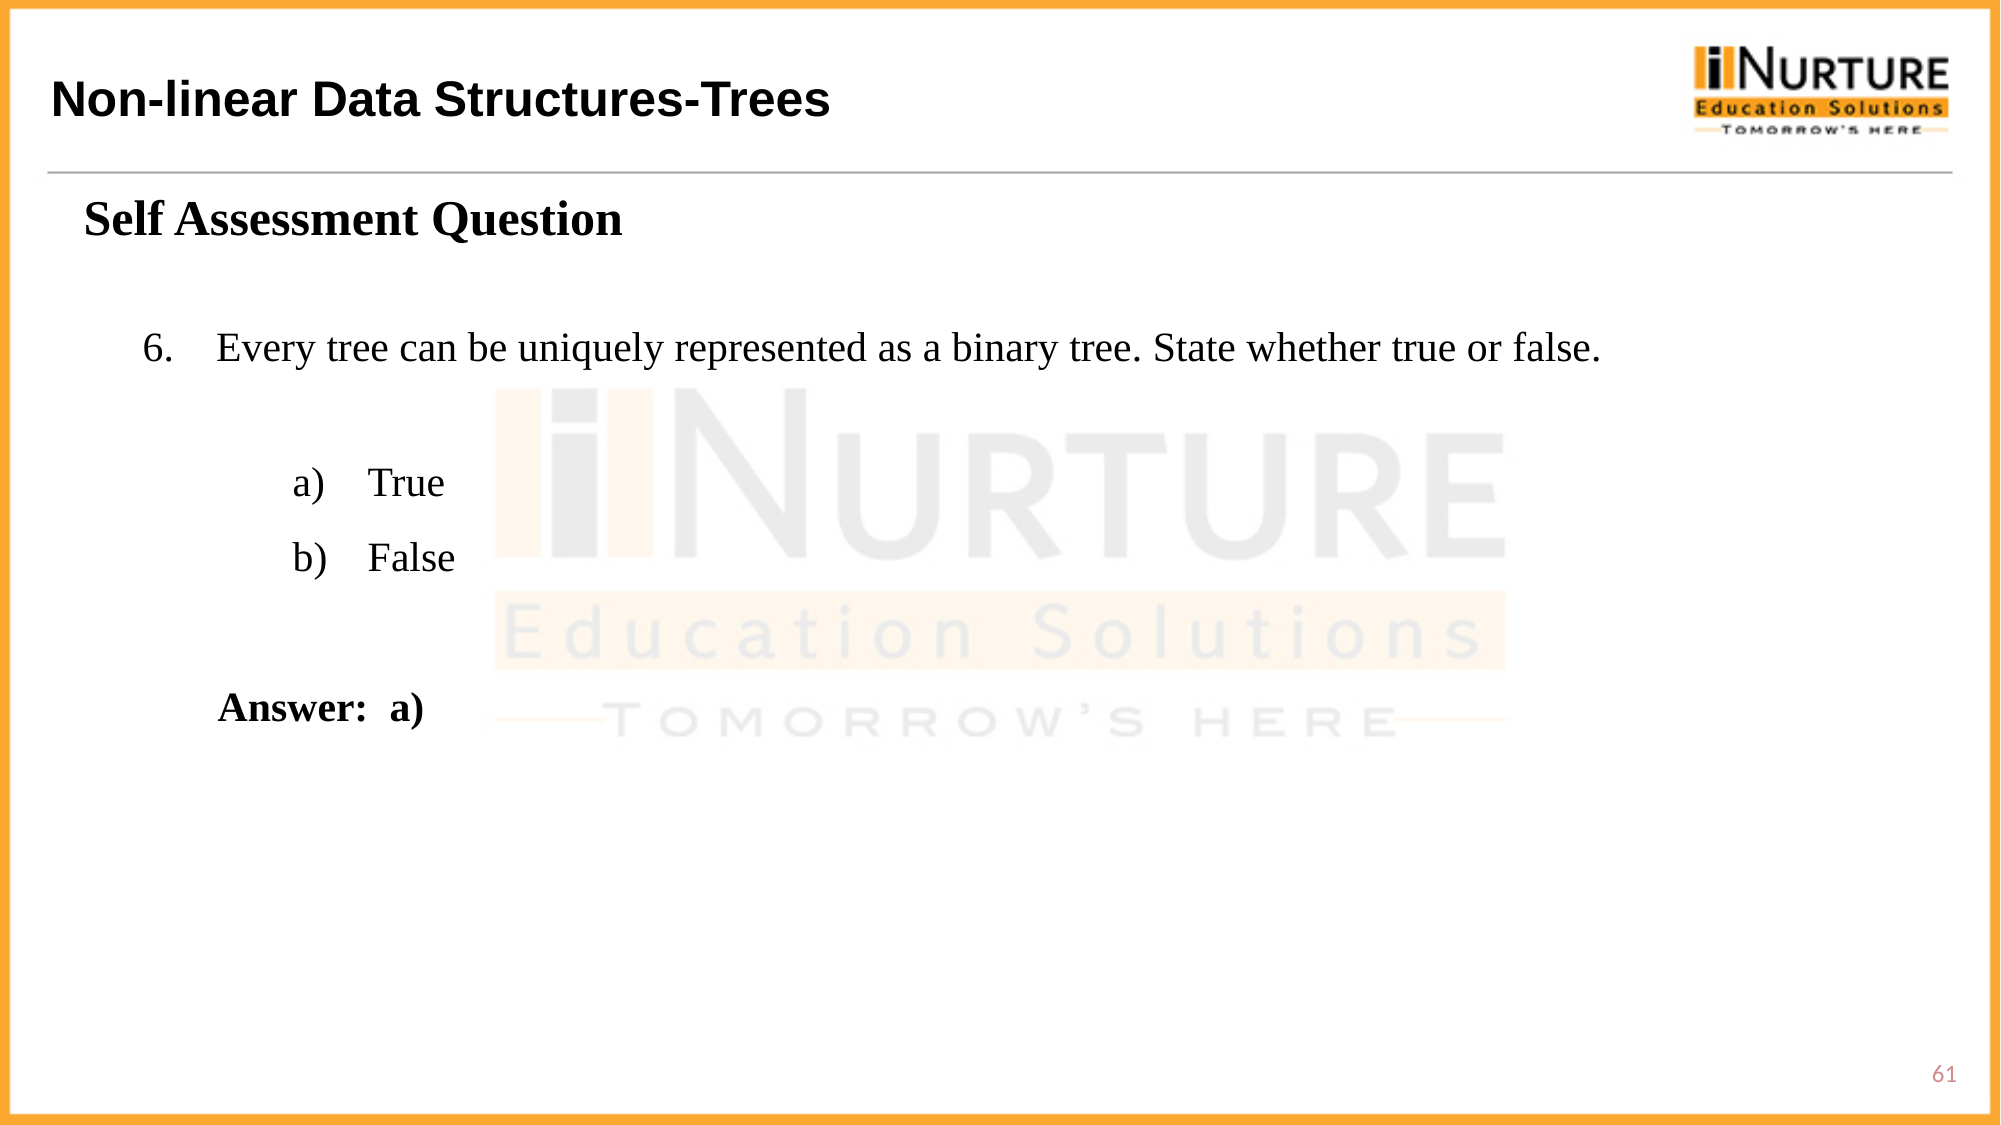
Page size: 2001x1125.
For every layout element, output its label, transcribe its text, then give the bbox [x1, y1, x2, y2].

slide_number 61 [1901, 1042, 1973, 1103]
text_box Self Assessment Question 6. Every tree can be uniquely represented as a binary tree. State whether true or false. True False Answer: a) [9, 177, 1952, 813]
picture [0, 0, 2001, 1125]
text_box Non-linear Data Structures-Trees [33, 59, 1716, 134]
